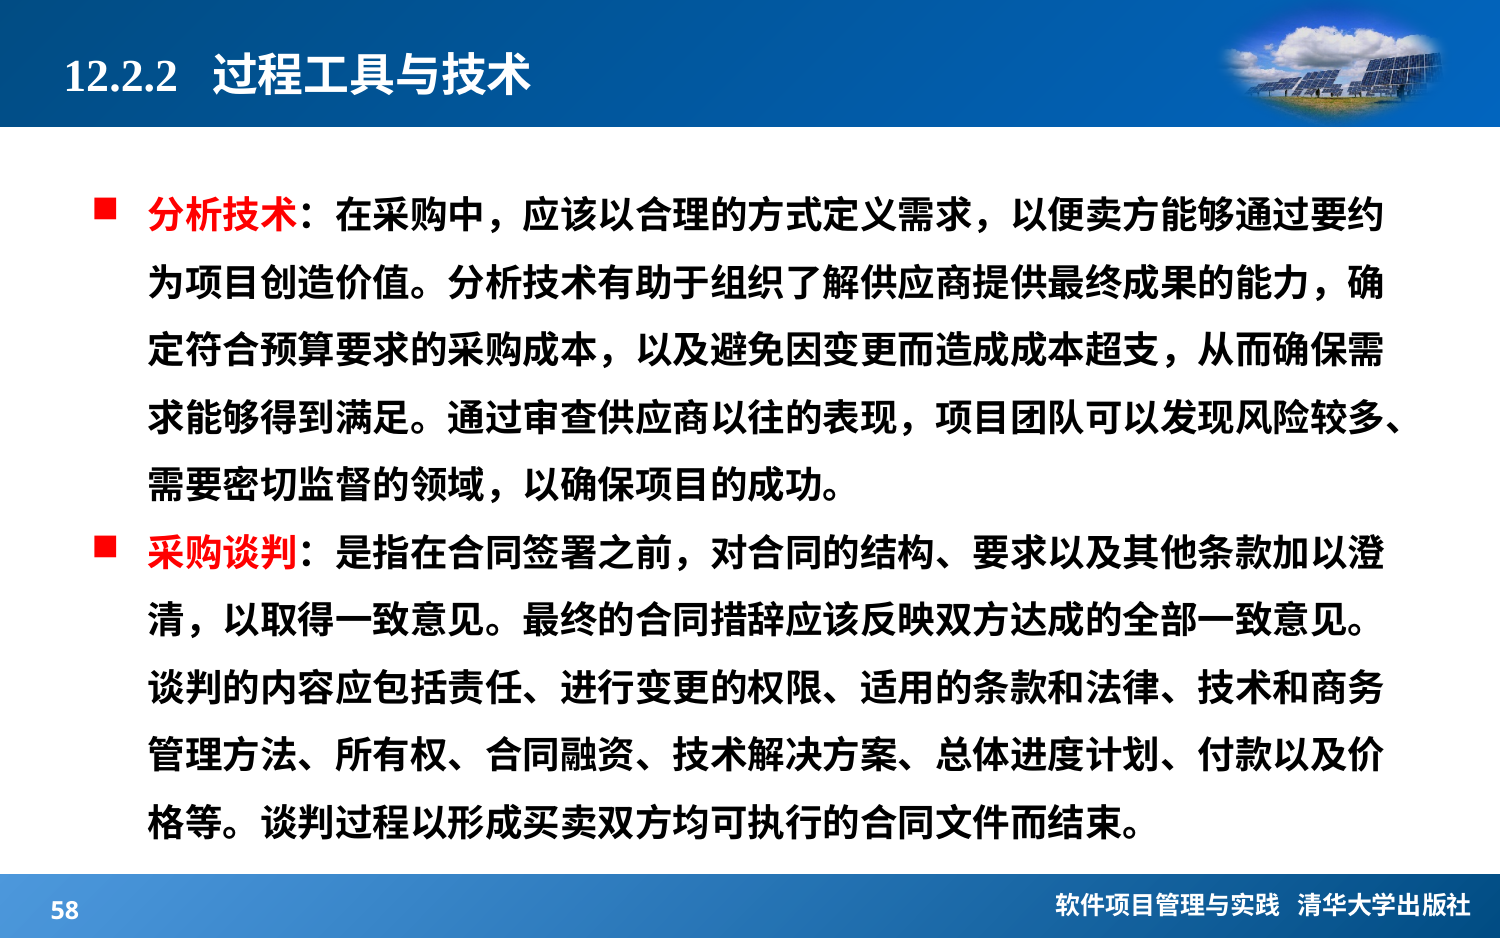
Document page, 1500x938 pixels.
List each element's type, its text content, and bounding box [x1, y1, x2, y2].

text_box 分析技术：在采购中，应该以合理的方式定义需求，以便卖方能够通过要约为项目创造价值。分析技术有助于组织了解供应商提供最终成果的能力，确定符合预算要求的采购成本，以及避免因变更而造成成本超支，从而确保需求能够得到满足。通过审查供应商以往的表现，项目团队可以发现风险较多、需要密切监督的领域，以确保项目的成功。 采购谈判：是指在合同签署之前，对合同的结构、要求以及其他条款加以澄清，以取得一致意见。最终的合同措辞应该反映双方达成的全部一致意见。谈判的内容应包括责任、进行变更的权限、适用的条款和法律、技术和商务管理方法、所有权、合同融资、技术解决方案、总体进度计划、付款以及价格等。谈判过程以形成买卖双方均可执行的合同文件而结束。 [76, 161, 1424, 748]
picture [1233, 6, 1433, 113]
title 12.2.2 过程工具与技术 [48, 19, 1005, 127]
